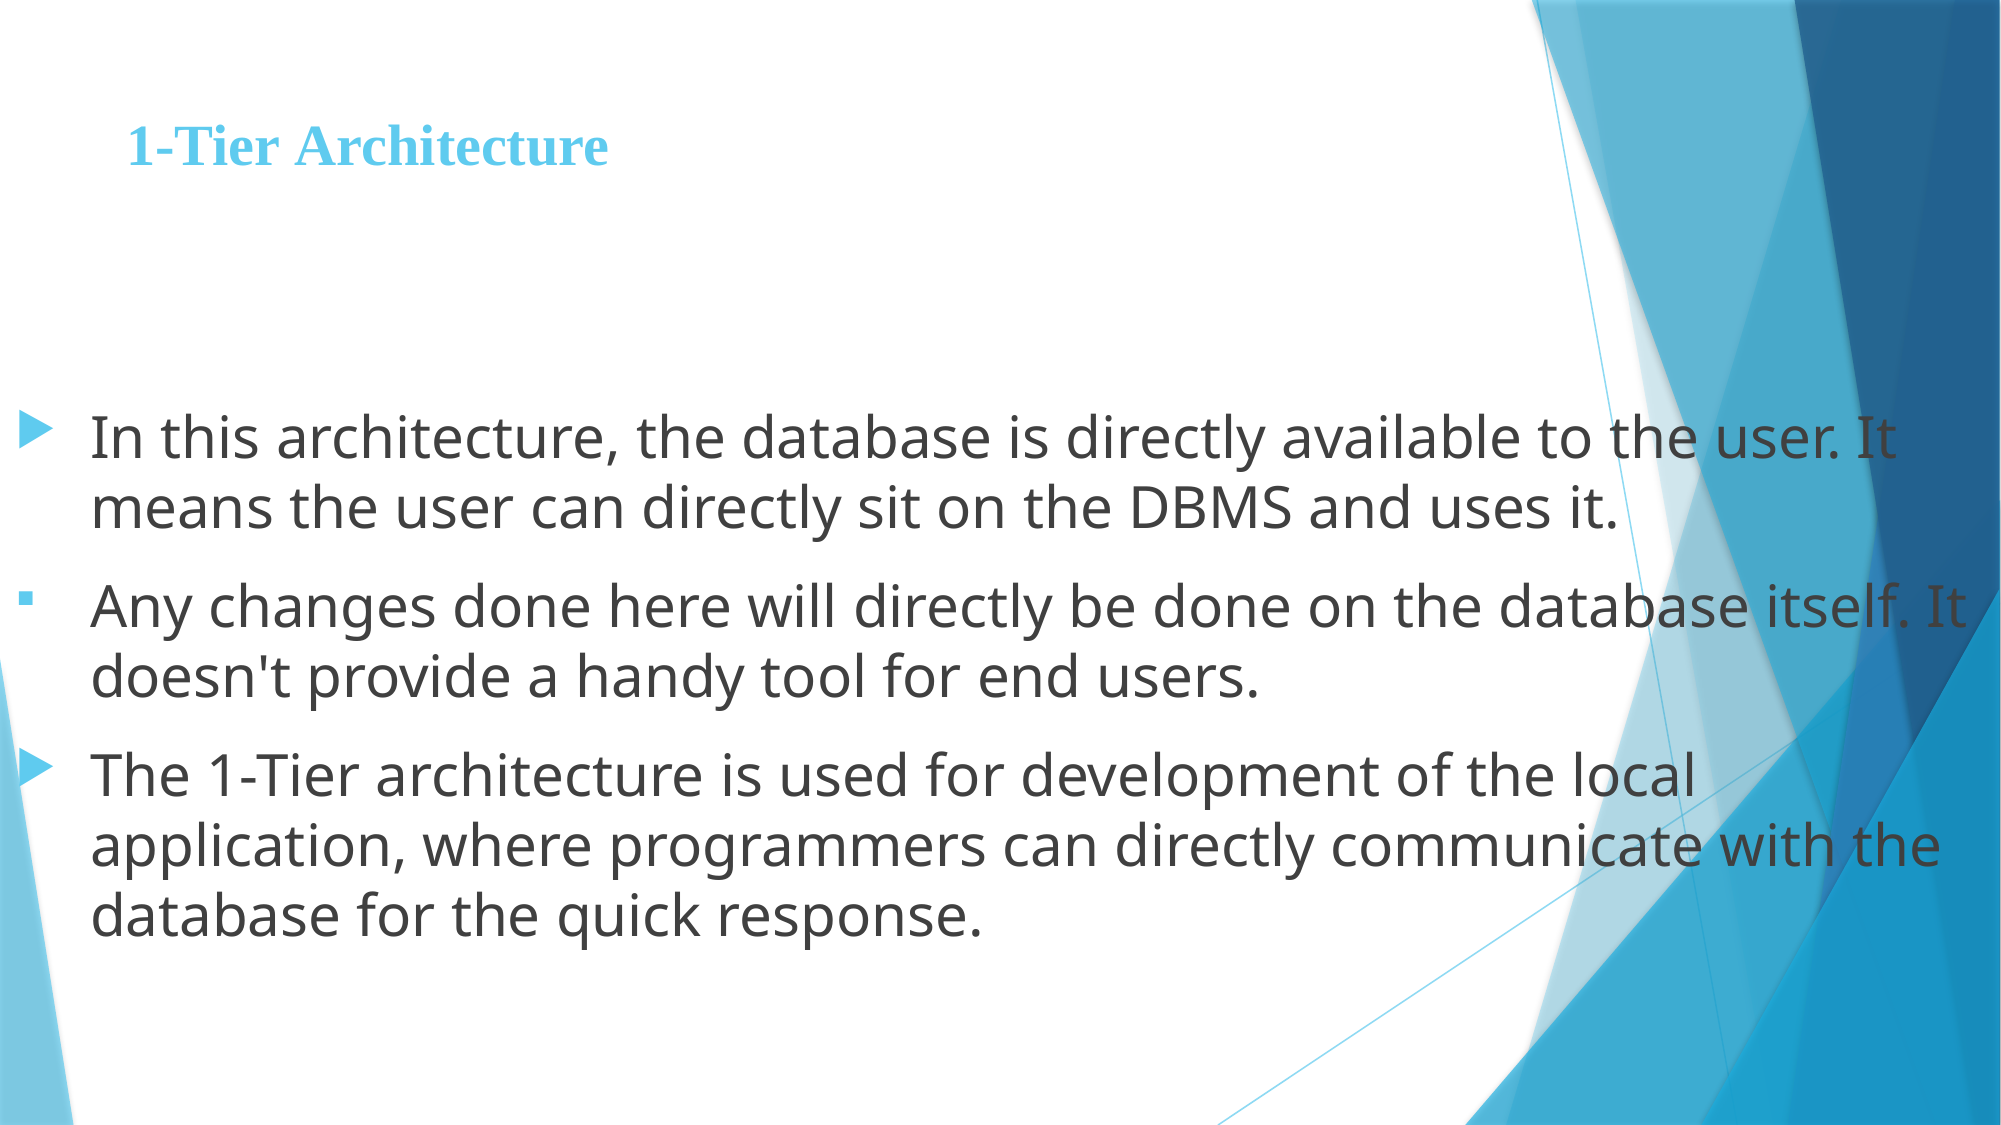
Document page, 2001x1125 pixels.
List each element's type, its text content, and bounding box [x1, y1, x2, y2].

title 1-Tier Architecture [111, 99, 1522, 294]
list In this architecture, the database is directly available to the user. It means the user can directly sit on the DBMS and uses it. Any changes done here will directly be done on the database itself. It doesn't provide a handy tool for end users. The 1-Tier architecture is used for development of the local application, where programmers can directly communicate with the database for the quick response. [0, 294, 2000, 1125]
